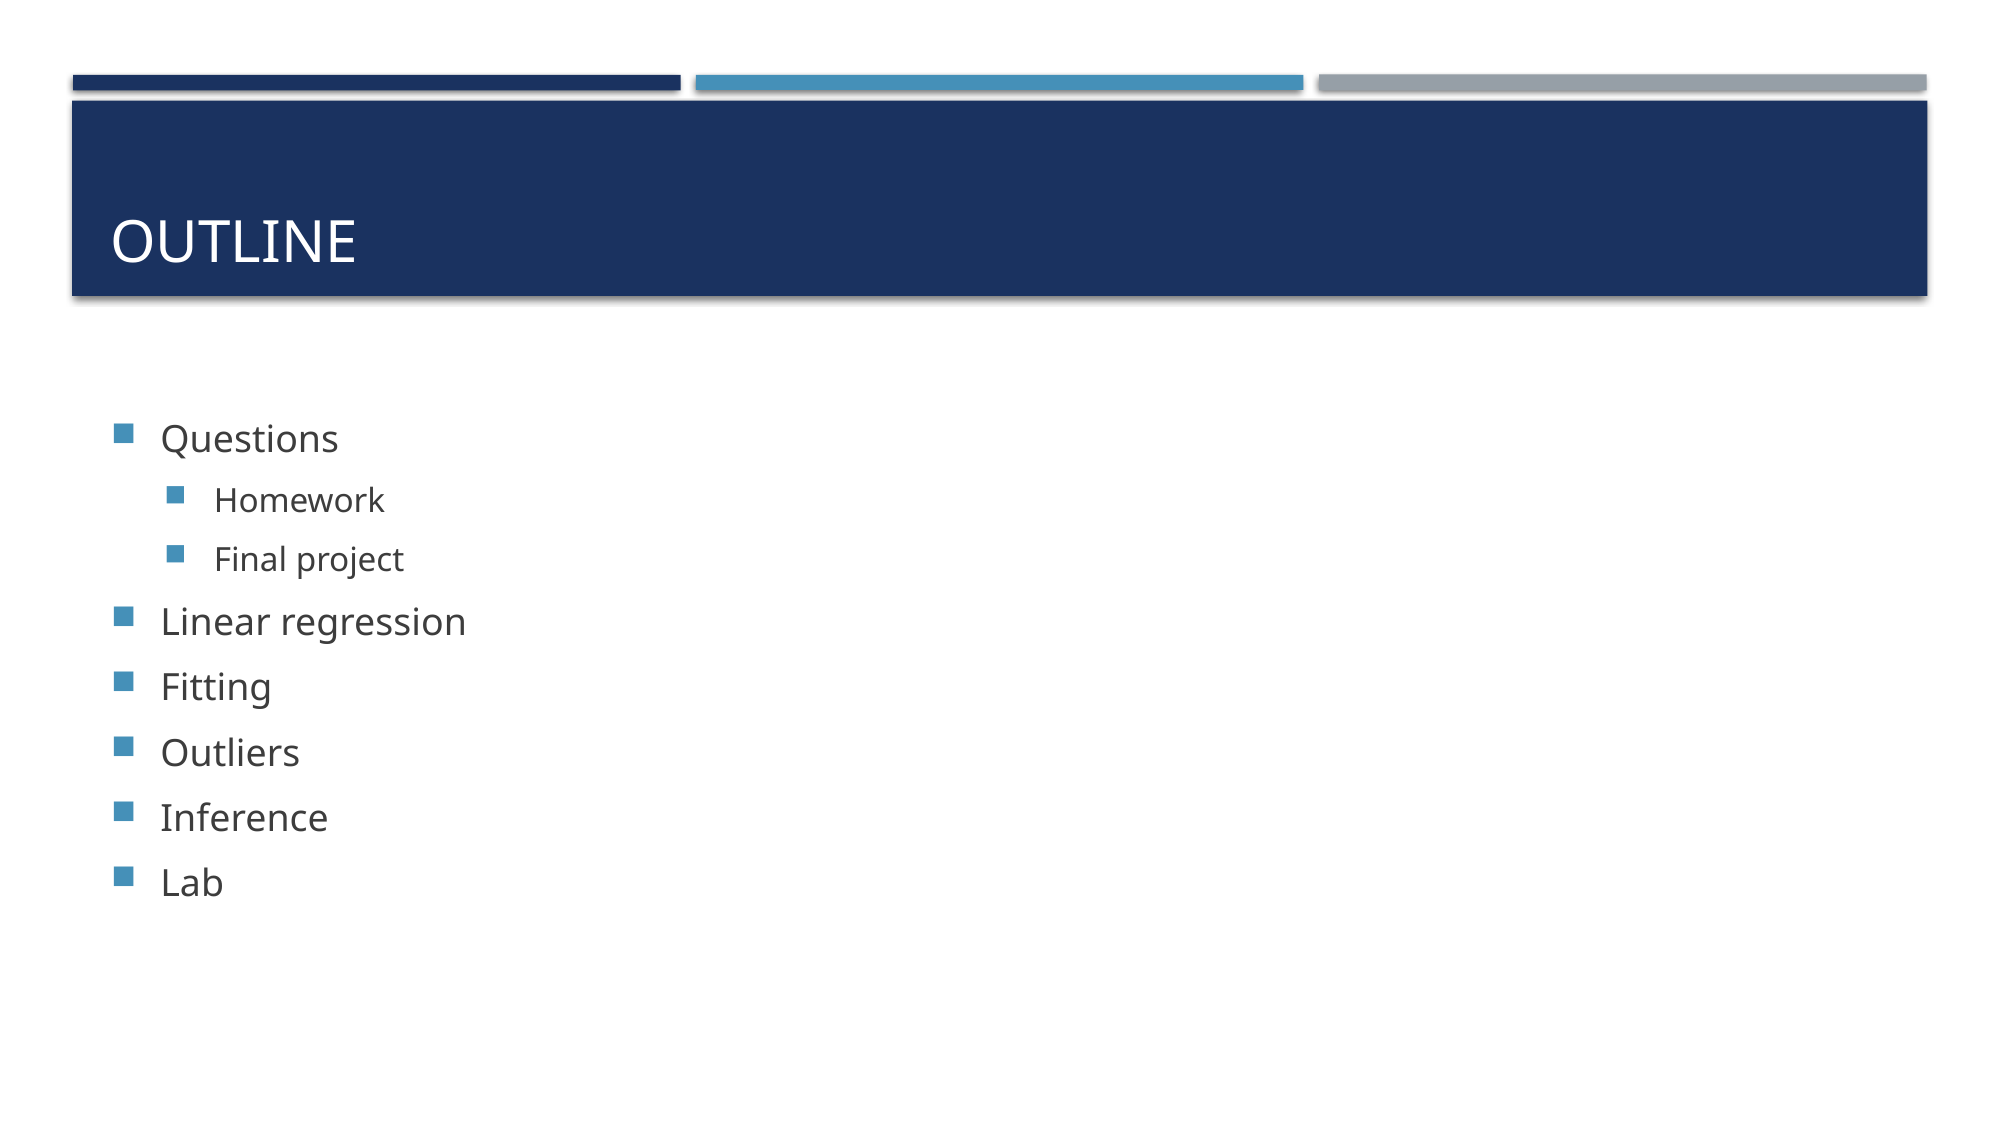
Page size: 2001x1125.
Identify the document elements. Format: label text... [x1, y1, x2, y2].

title Outline [95, 115, 1905, 282]
list Questions Homework Final project Linear regression Fitting Outliers Inference Lab [95, 357, 1905, 962]
